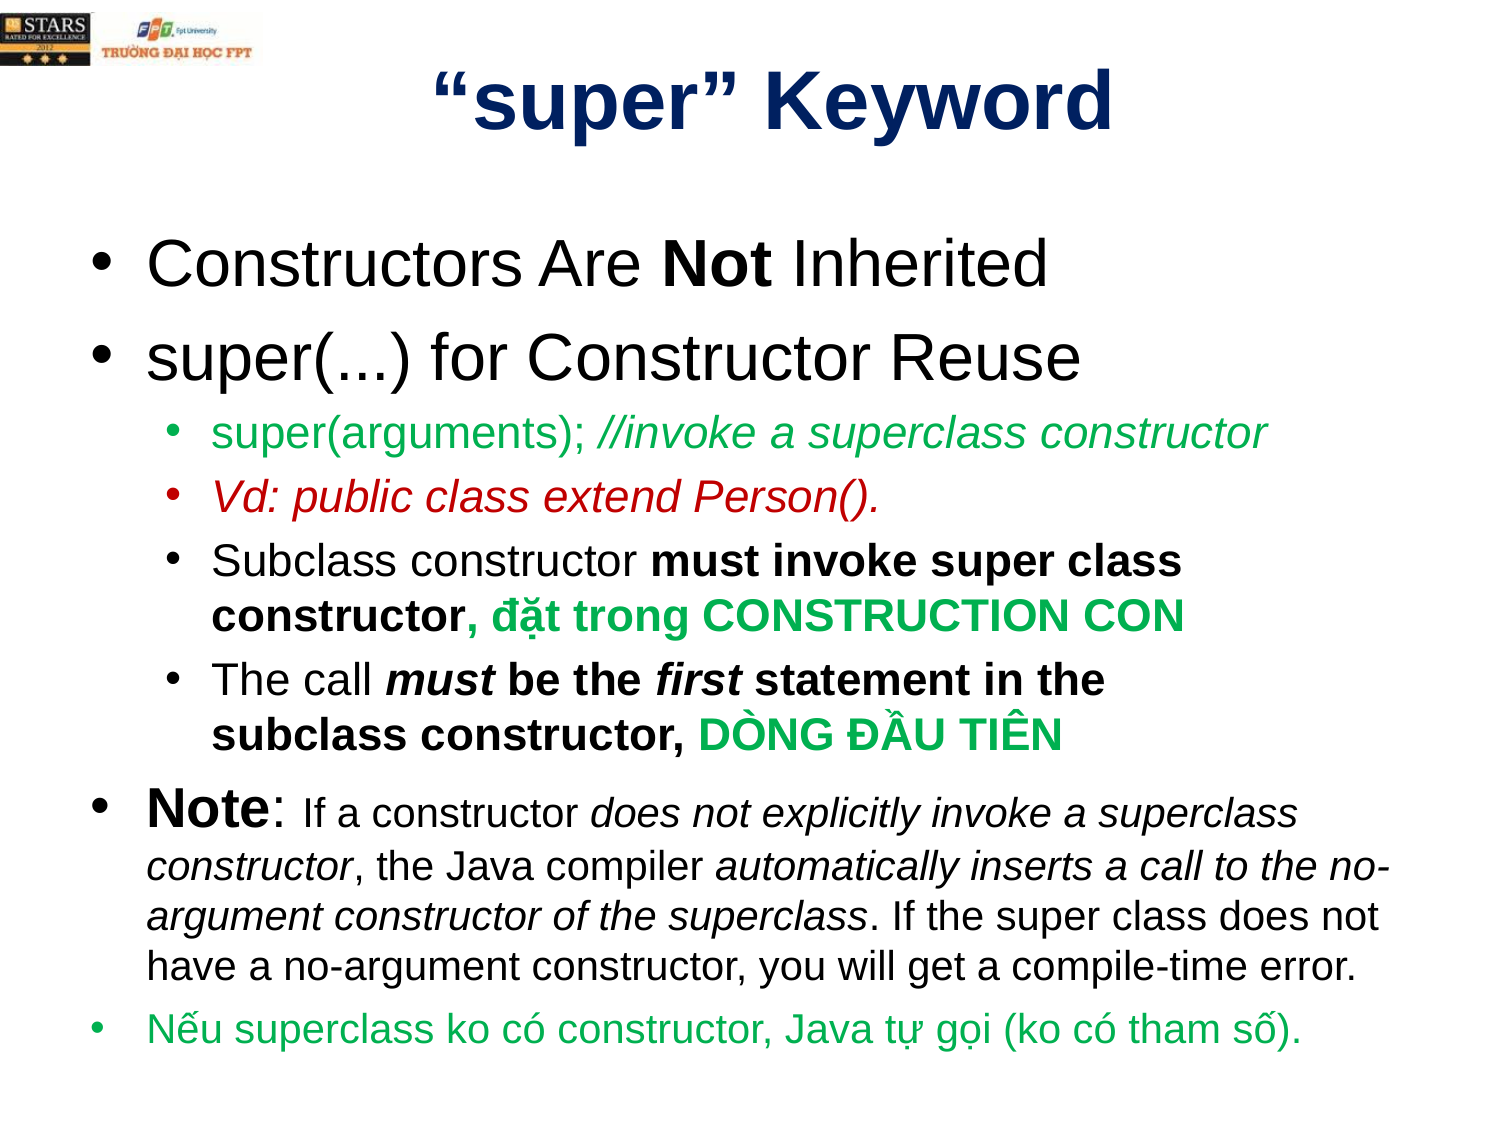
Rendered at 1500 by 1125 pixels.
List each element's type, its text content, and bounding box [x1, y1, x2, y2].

picture [0, 12, 263, 66]
list Constructors Are Not Inherited super(...) for Constructor Reuse super(arguments); //invoke a superclass constructor Vd: public class extend Person(). Subclass constructor must invoke super class constructor, đặt trong CONSTRUCTION CON The call must be the first statement in the subclass constructor, DÒNG ĐẦU TIÊN Note: If a constructor does not explicitly invoke a superclass constructor, the Java compiler automatically inserts a call to the no-argument constructor of the superclass. If the super class does not have a no-argument constructor, you will get a compile-time error. Nếu superclass ko có constructor, Java tự gọi (ko có tham số). [75, 212, 1425, 1005]
title “super” Keyword [75, 37, 1425, 155]
